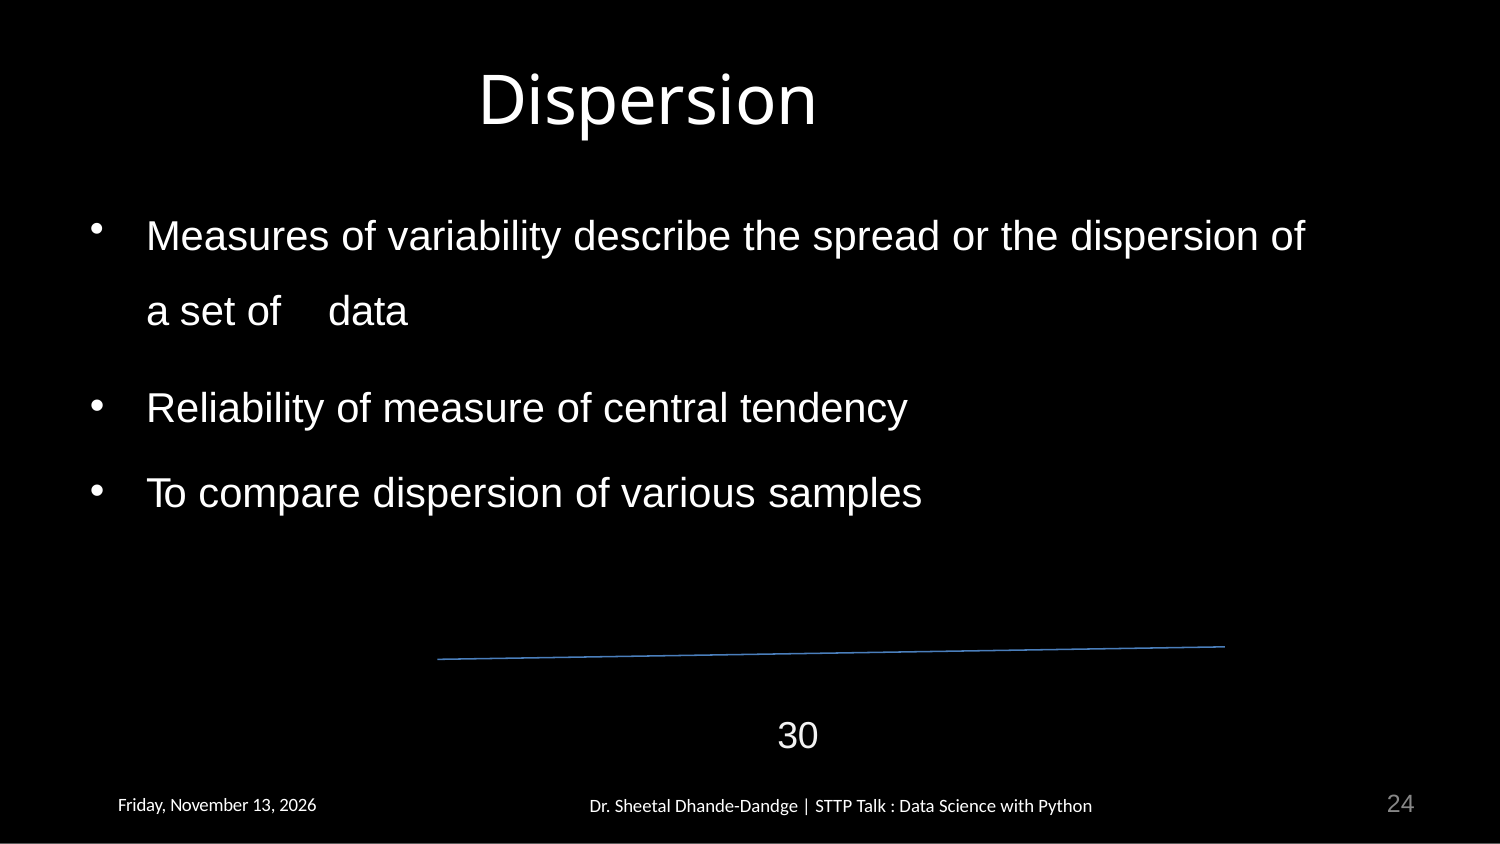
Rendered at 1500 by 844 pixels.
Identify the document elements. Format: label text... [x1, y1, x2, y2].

title Dispersion [74, 53, 1381, 197]
footer Dr. Sheetal Dhande-Dandge | STTP Talk : Data Science with Python [587, 796, 1111, 844]
text_box Measures of variability describe the spread or the dispersion of a set of data Reliability of measure of central tendency To compare dispersion of various samples [87, 181, 1333, 516]
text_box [437, 646, 1226, 660]
slide_number 24 [1380, 787, 1420, 820]
text_box 30 [762, 703, 863, 764]
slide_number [116, 794, 375, 844]
